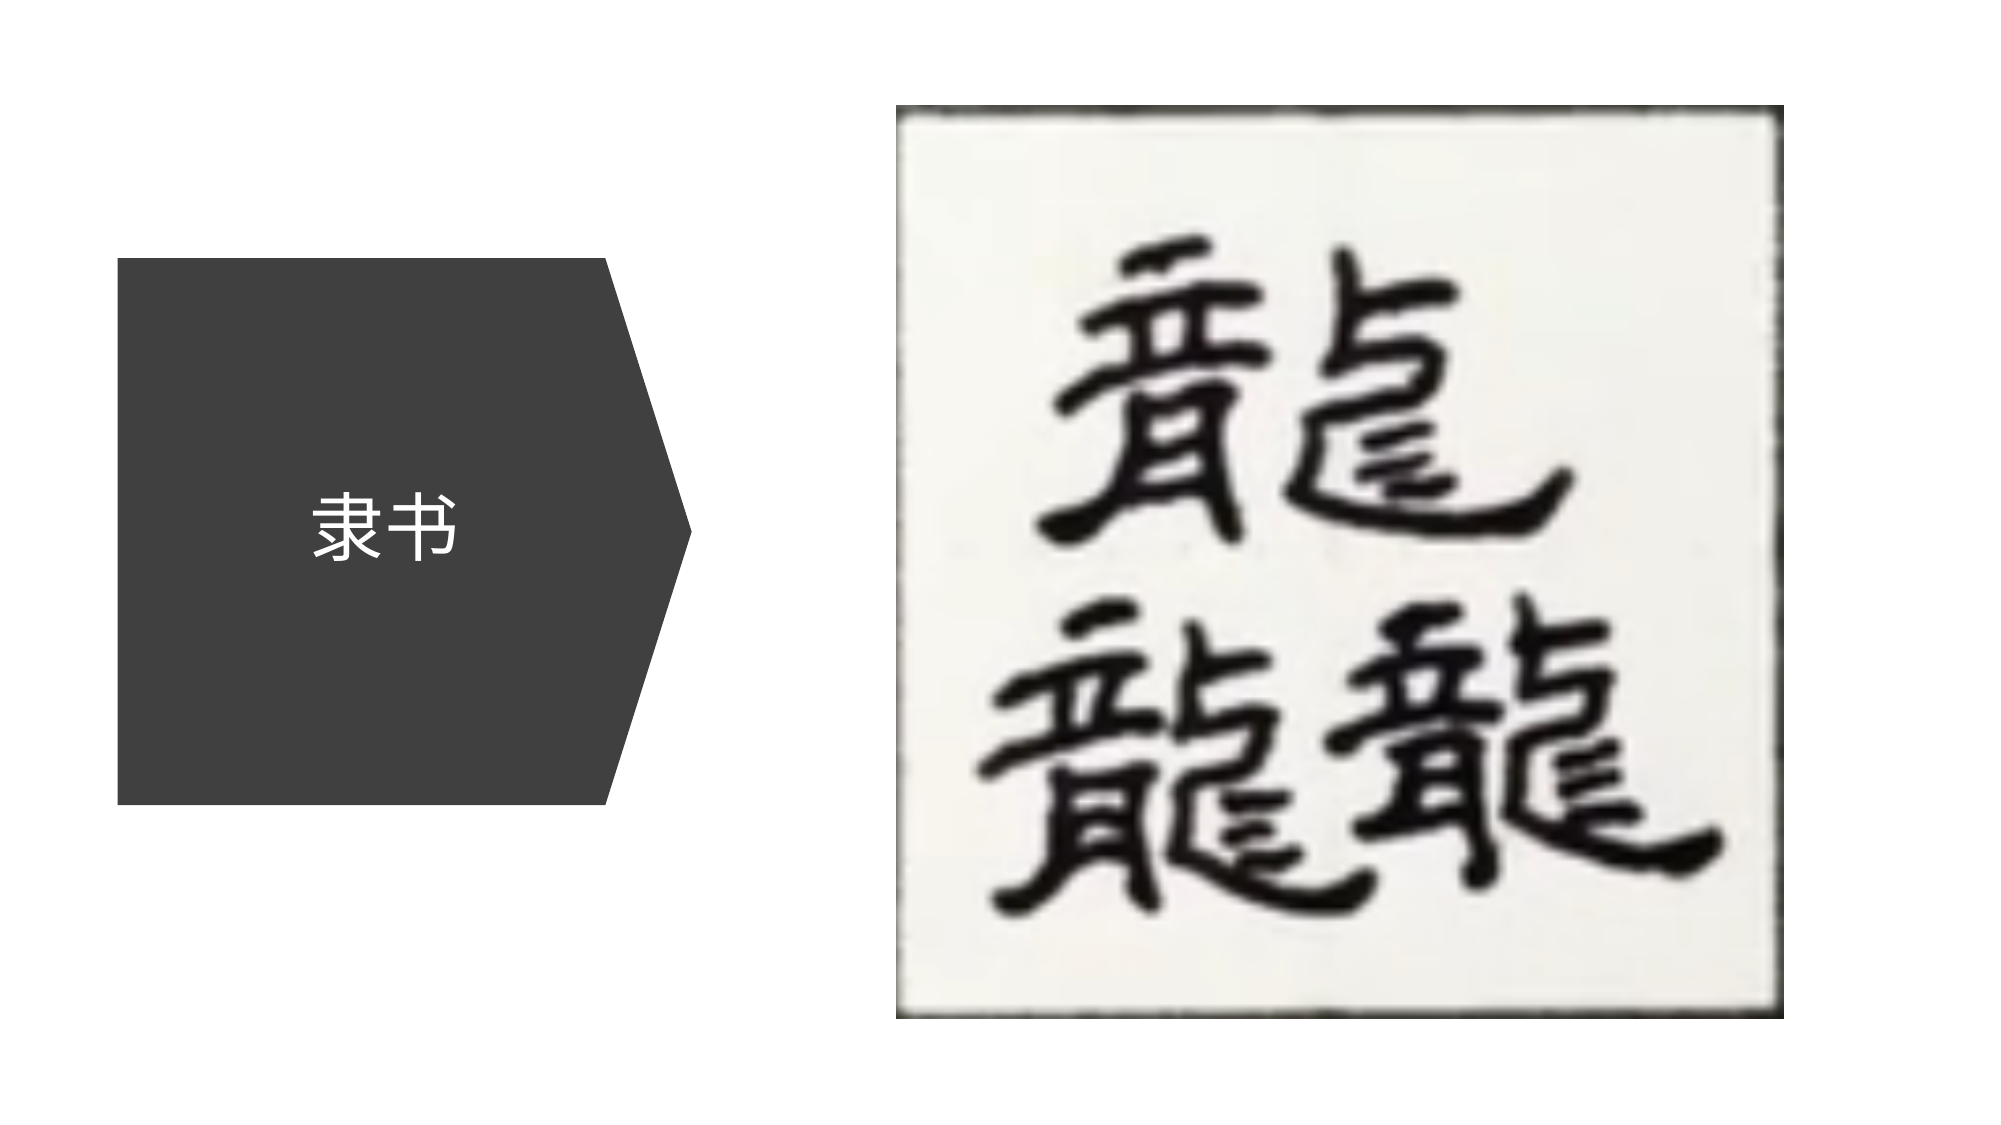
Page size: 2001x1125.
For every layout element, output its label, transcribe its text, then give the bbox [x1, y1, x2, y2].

text_box [116, 257, 693, 807]
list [896, 105, 1784, 1020]
title 隶书 [168, 322, 601, 741]
